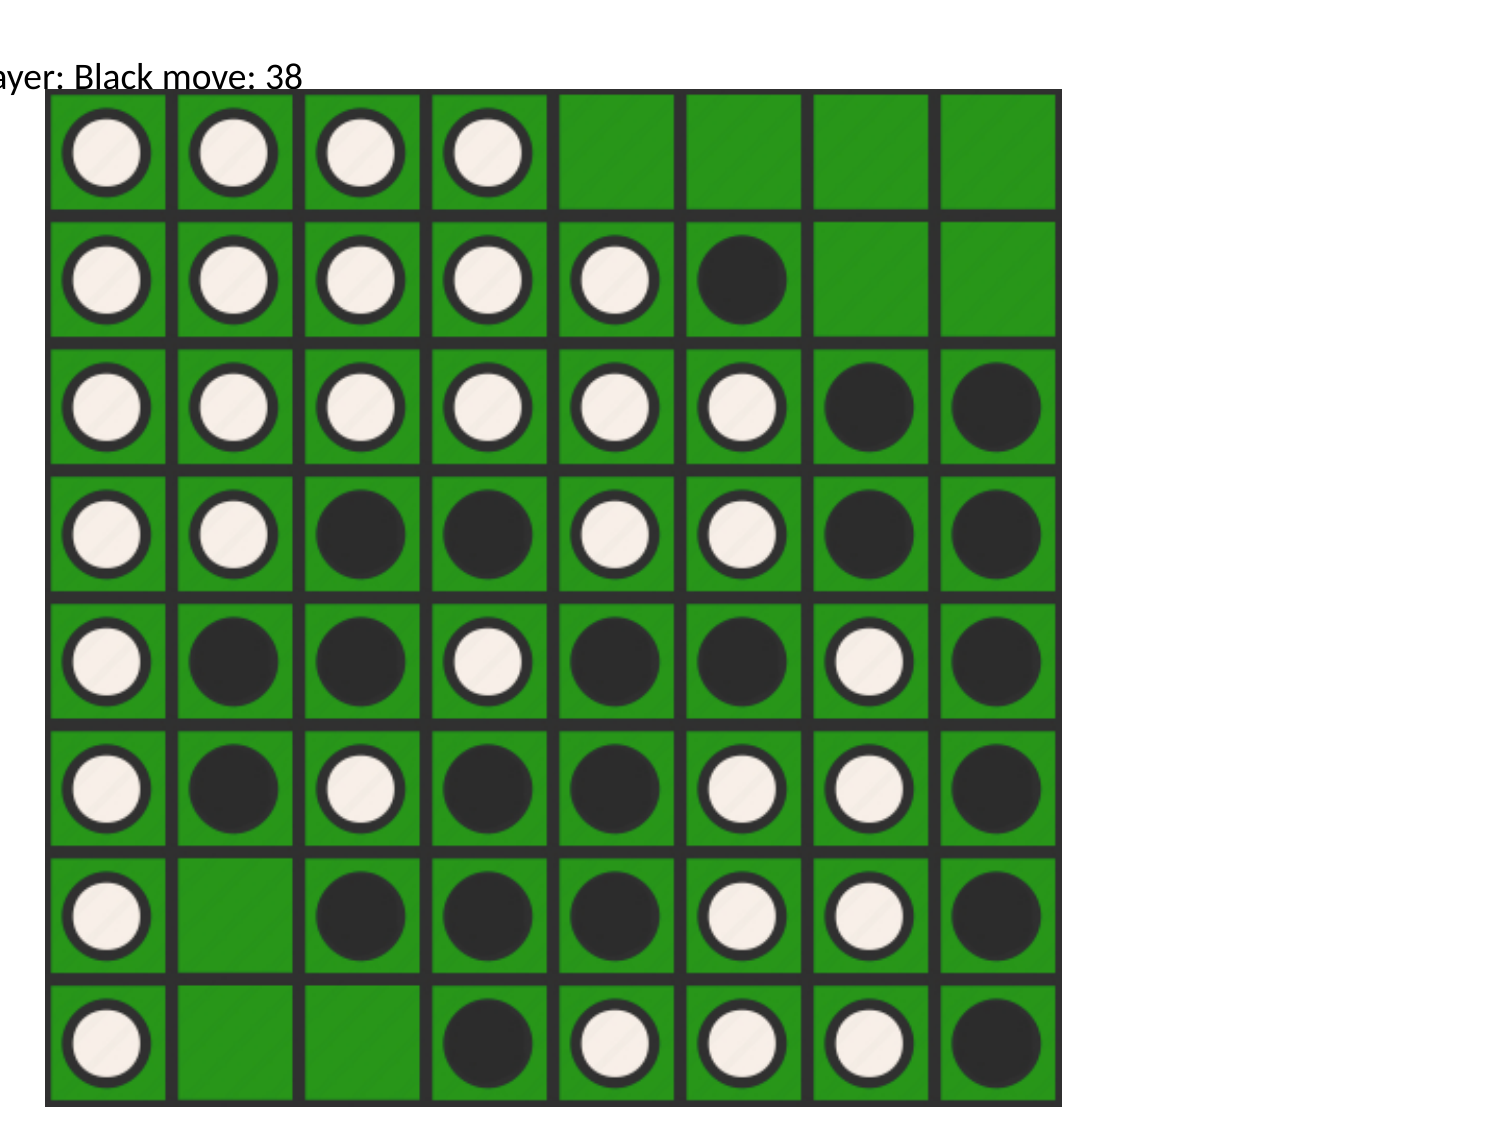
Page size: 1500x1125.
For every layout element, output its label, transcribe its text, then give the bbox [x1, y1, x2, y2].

picture [44, 89, 1062, 1107]
text_box turn: 51 player: Black move: 38 [0, 44, 319, 105]
